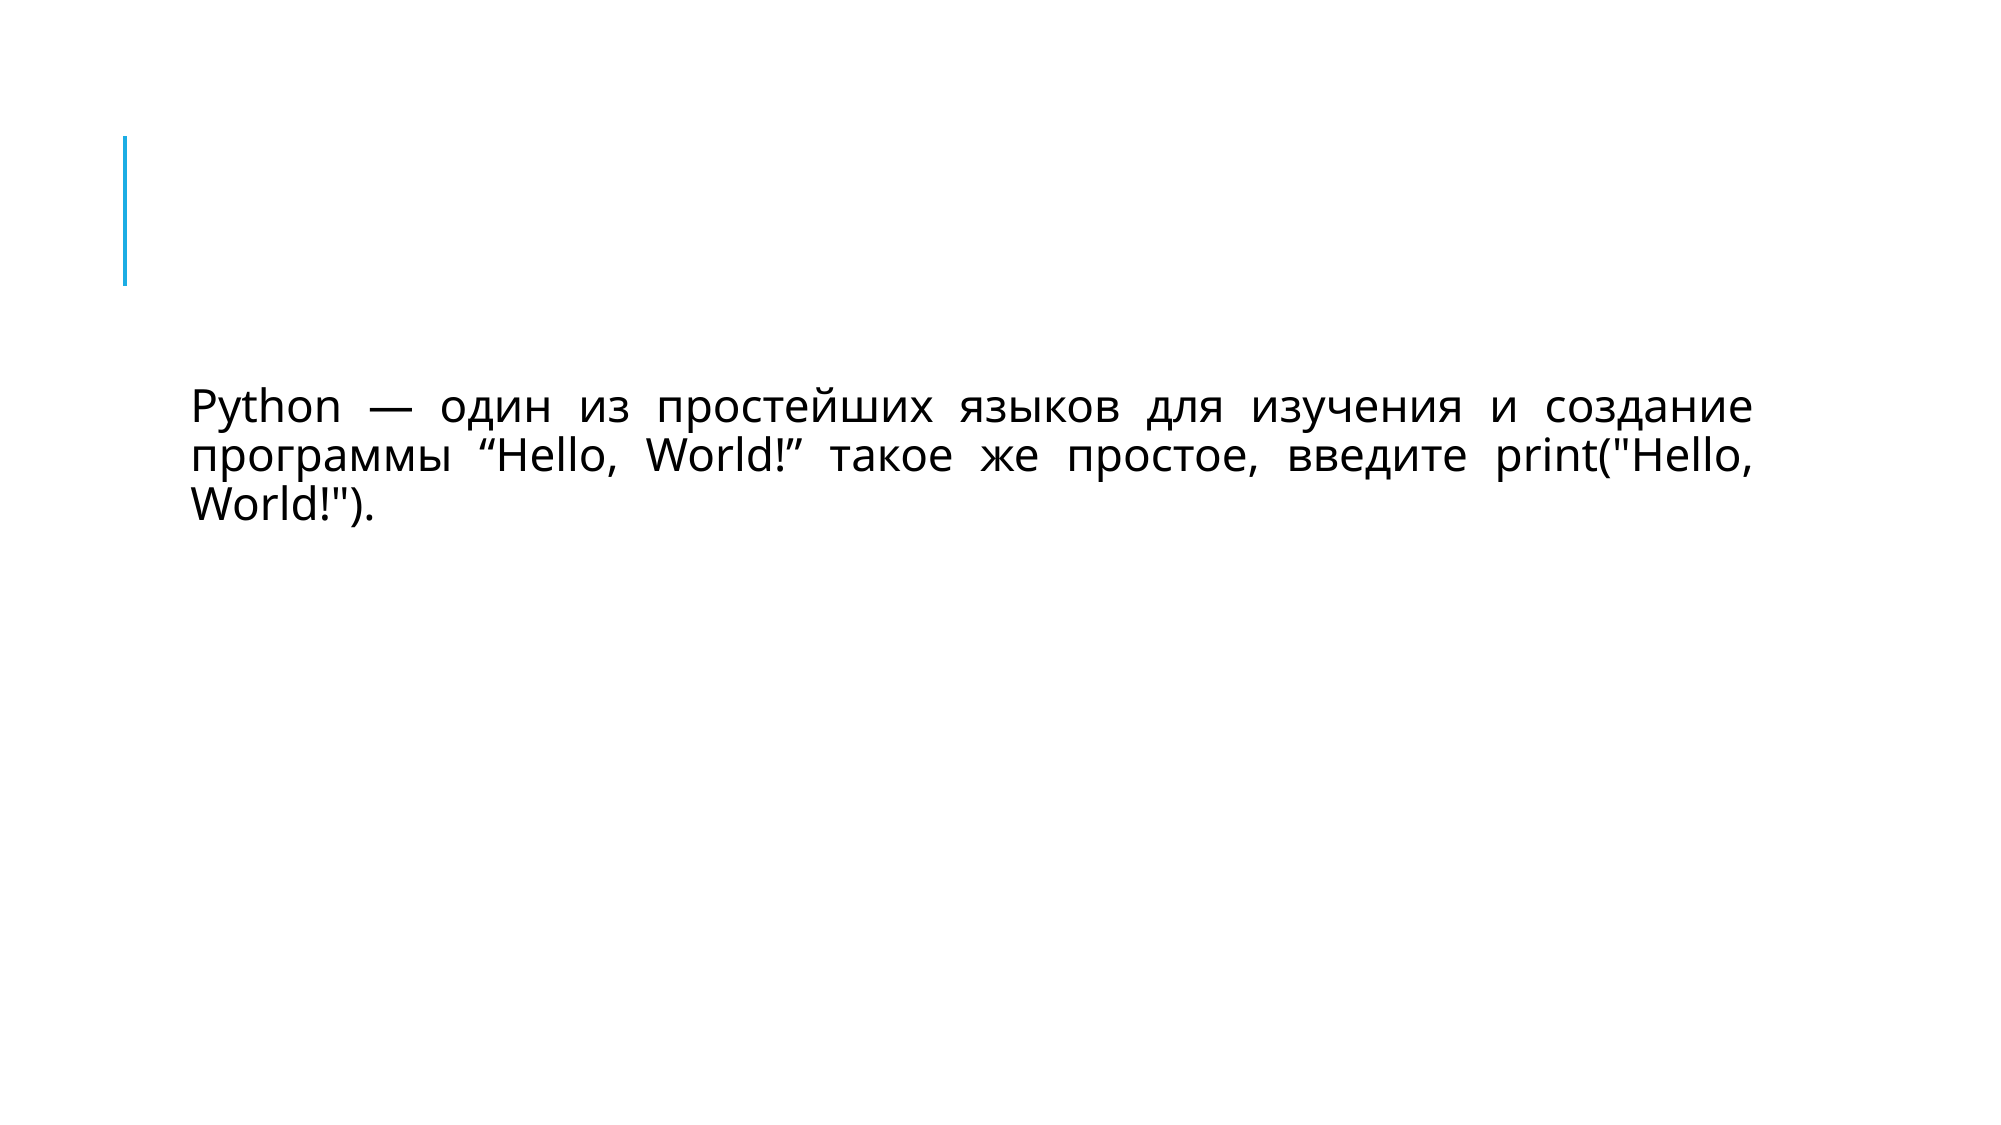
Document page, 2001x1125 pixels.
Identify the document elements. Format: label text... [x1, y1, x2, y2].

list Python — один из простейших языков для изучения и создание программы “Hello, World!” такое же простое, введите print("Hello, World!"). [168, 375, 1763, 1035]
